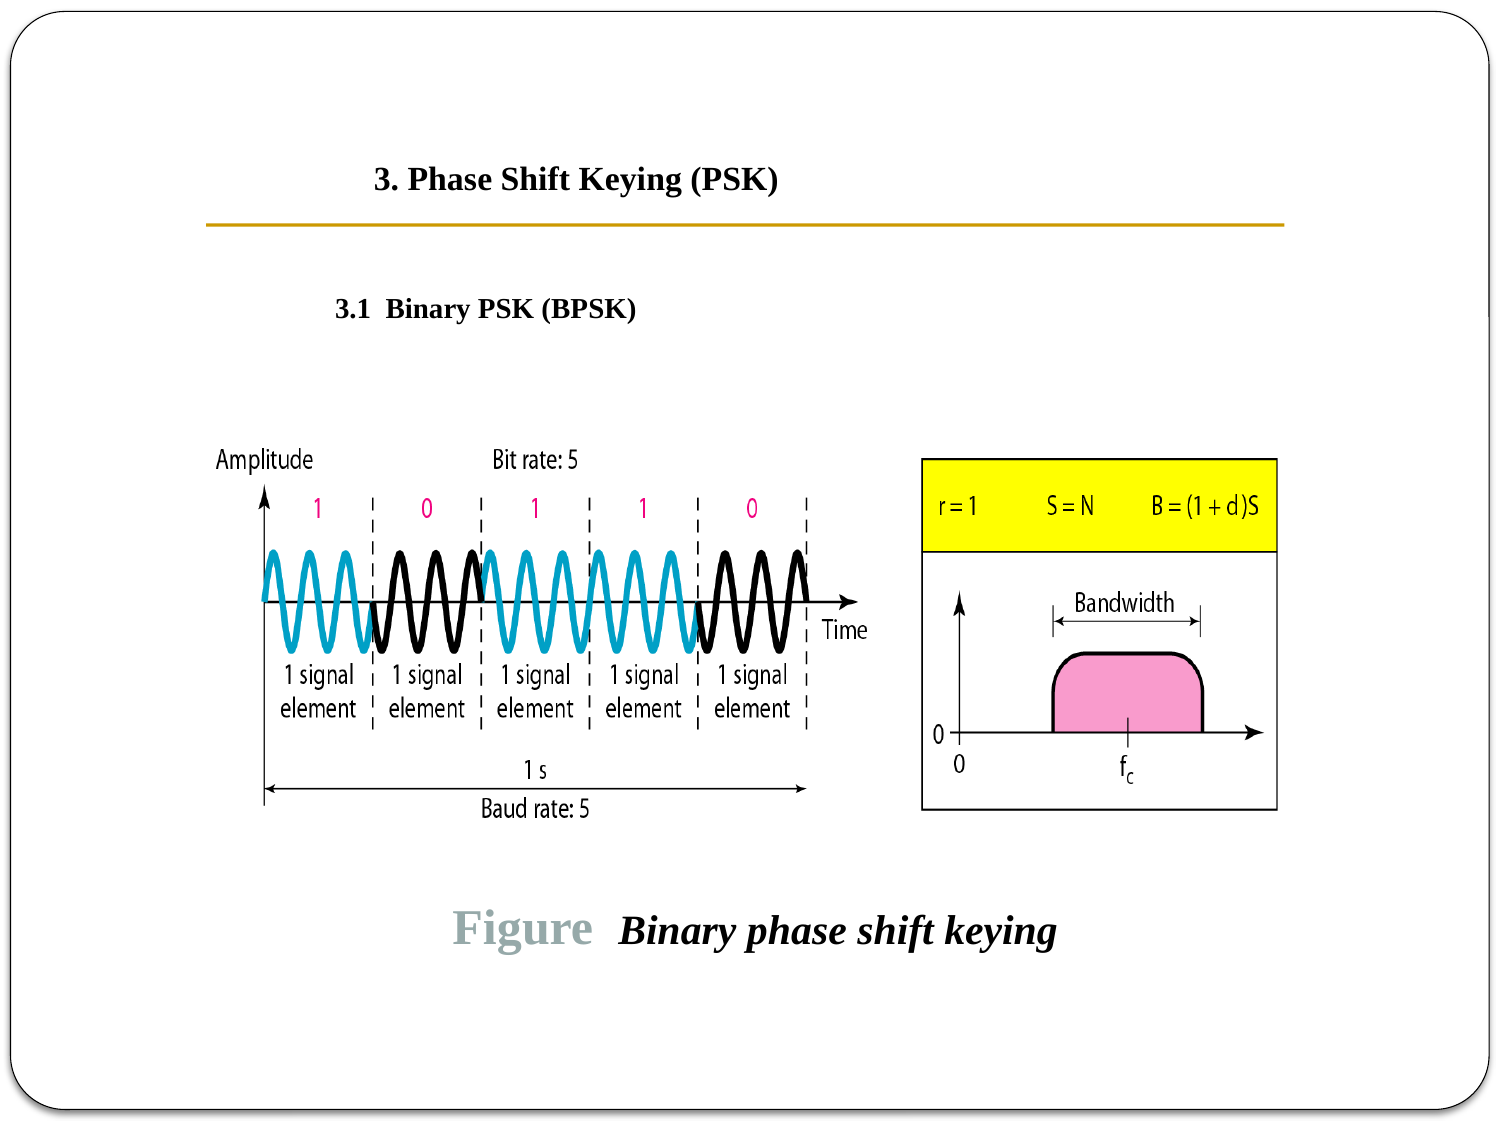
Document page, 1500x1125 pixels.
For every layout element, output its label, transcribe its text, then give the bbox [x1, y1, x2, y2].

text_box 3.1 Binary PSK (BPSK) [320, 254, 653, 332]
text_box 3. Phase Shift Keying (PSK) [358, 116, 794, 205]
picture [215, 444, 1278, 826]
text_box Figure Binary phase shift keying [437, 887, 1074, 963]
